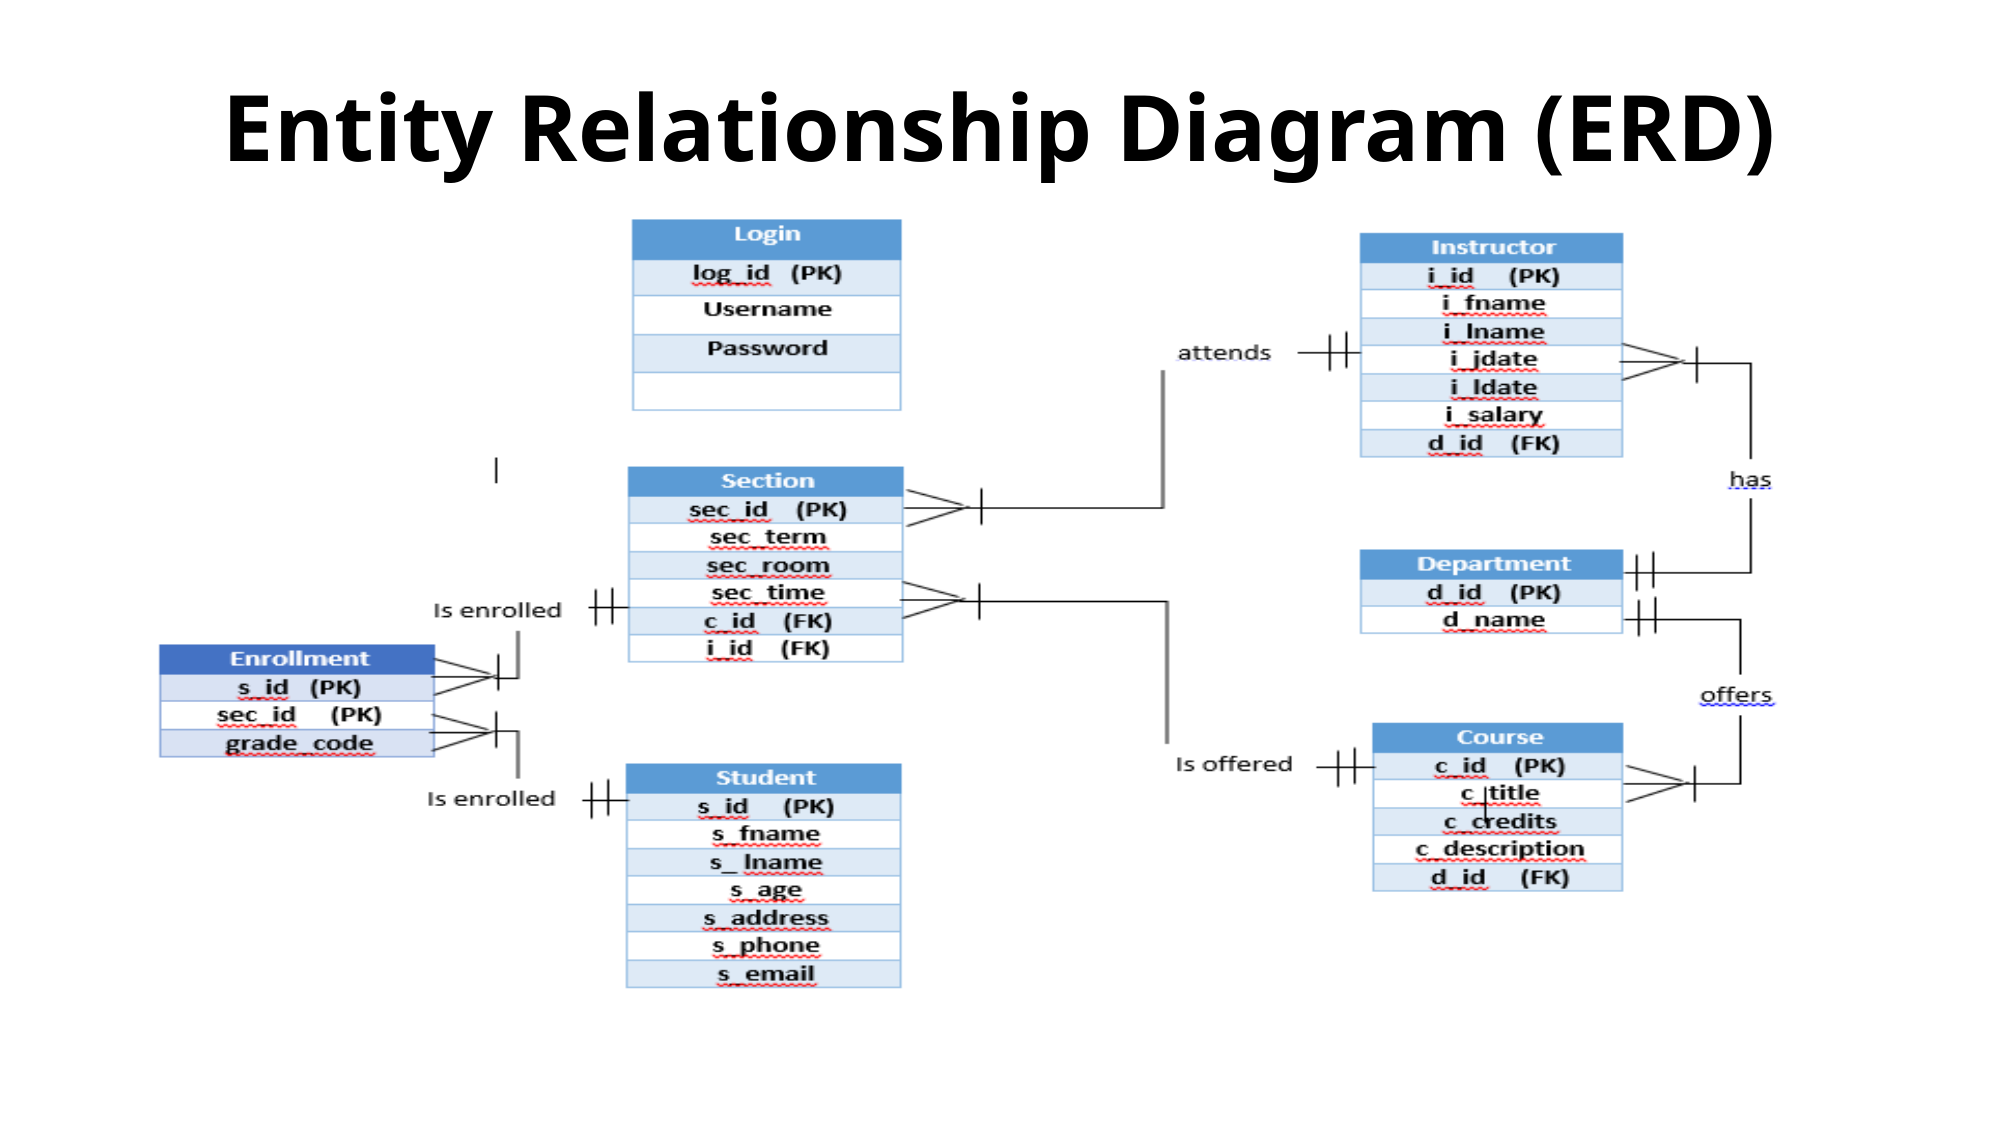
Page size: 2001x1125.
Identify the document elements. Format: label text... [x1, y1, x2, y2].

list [137, 185, 1798, 1014]
title Entity Relationship Diagram (ERD) [137, 59, 1863, 203]
